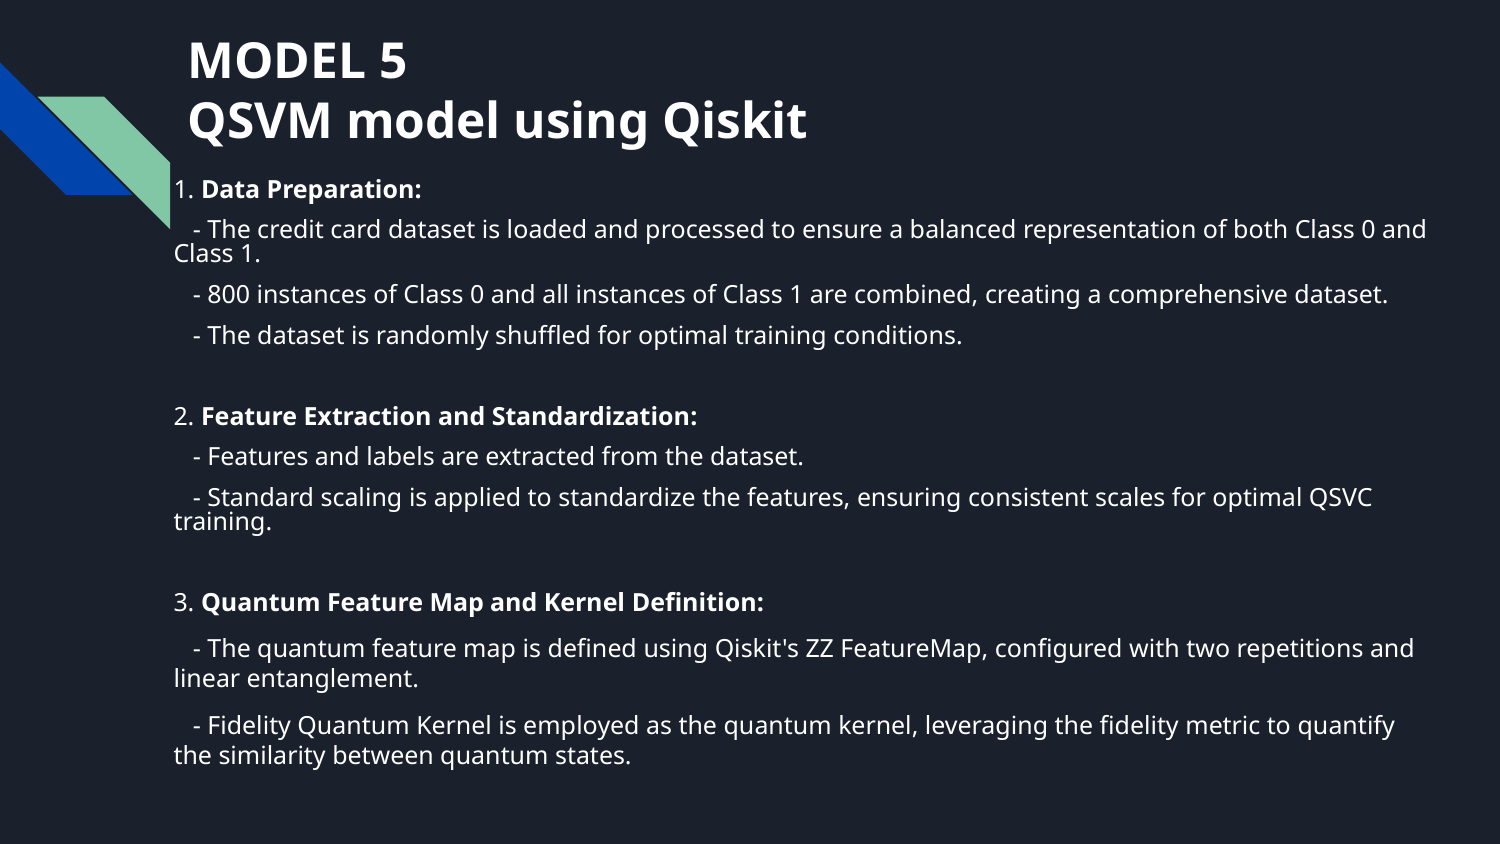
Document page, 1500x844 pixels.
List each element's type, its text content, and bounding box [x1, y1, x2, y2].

list 1. Data Preparation: - The credit card dataset is loaded and processed to ensure a balanced representation of both Class 0 and Class 1. - 800 instances of Class 0 and all instances of Class 1 are combined, creating a comprehensive dataset. - The dataset is randomly shuffled for optimal training conditions. 2. Feature Extraction and Standardization: - Features and labels are extracted from the dataset. - Standard scaling is applied to standardize the features, ensuring consistent scales for optimal QSVC training. 3. Quantum Feature Map and Kernel Definition: - The quantum feature map is defined using Qiskit's ZZ FeatureMap, configured with two repetitions and linear entanglement. - Fidelity Quantum Kernel is employed as the quantum kernel, leveraging the fidelity metric to quantify the similarity between quantum states. [158, 164, 1455, 781]
title MODEL 5 QSVM model using Qiskit [172, 14, 1328, 164]
